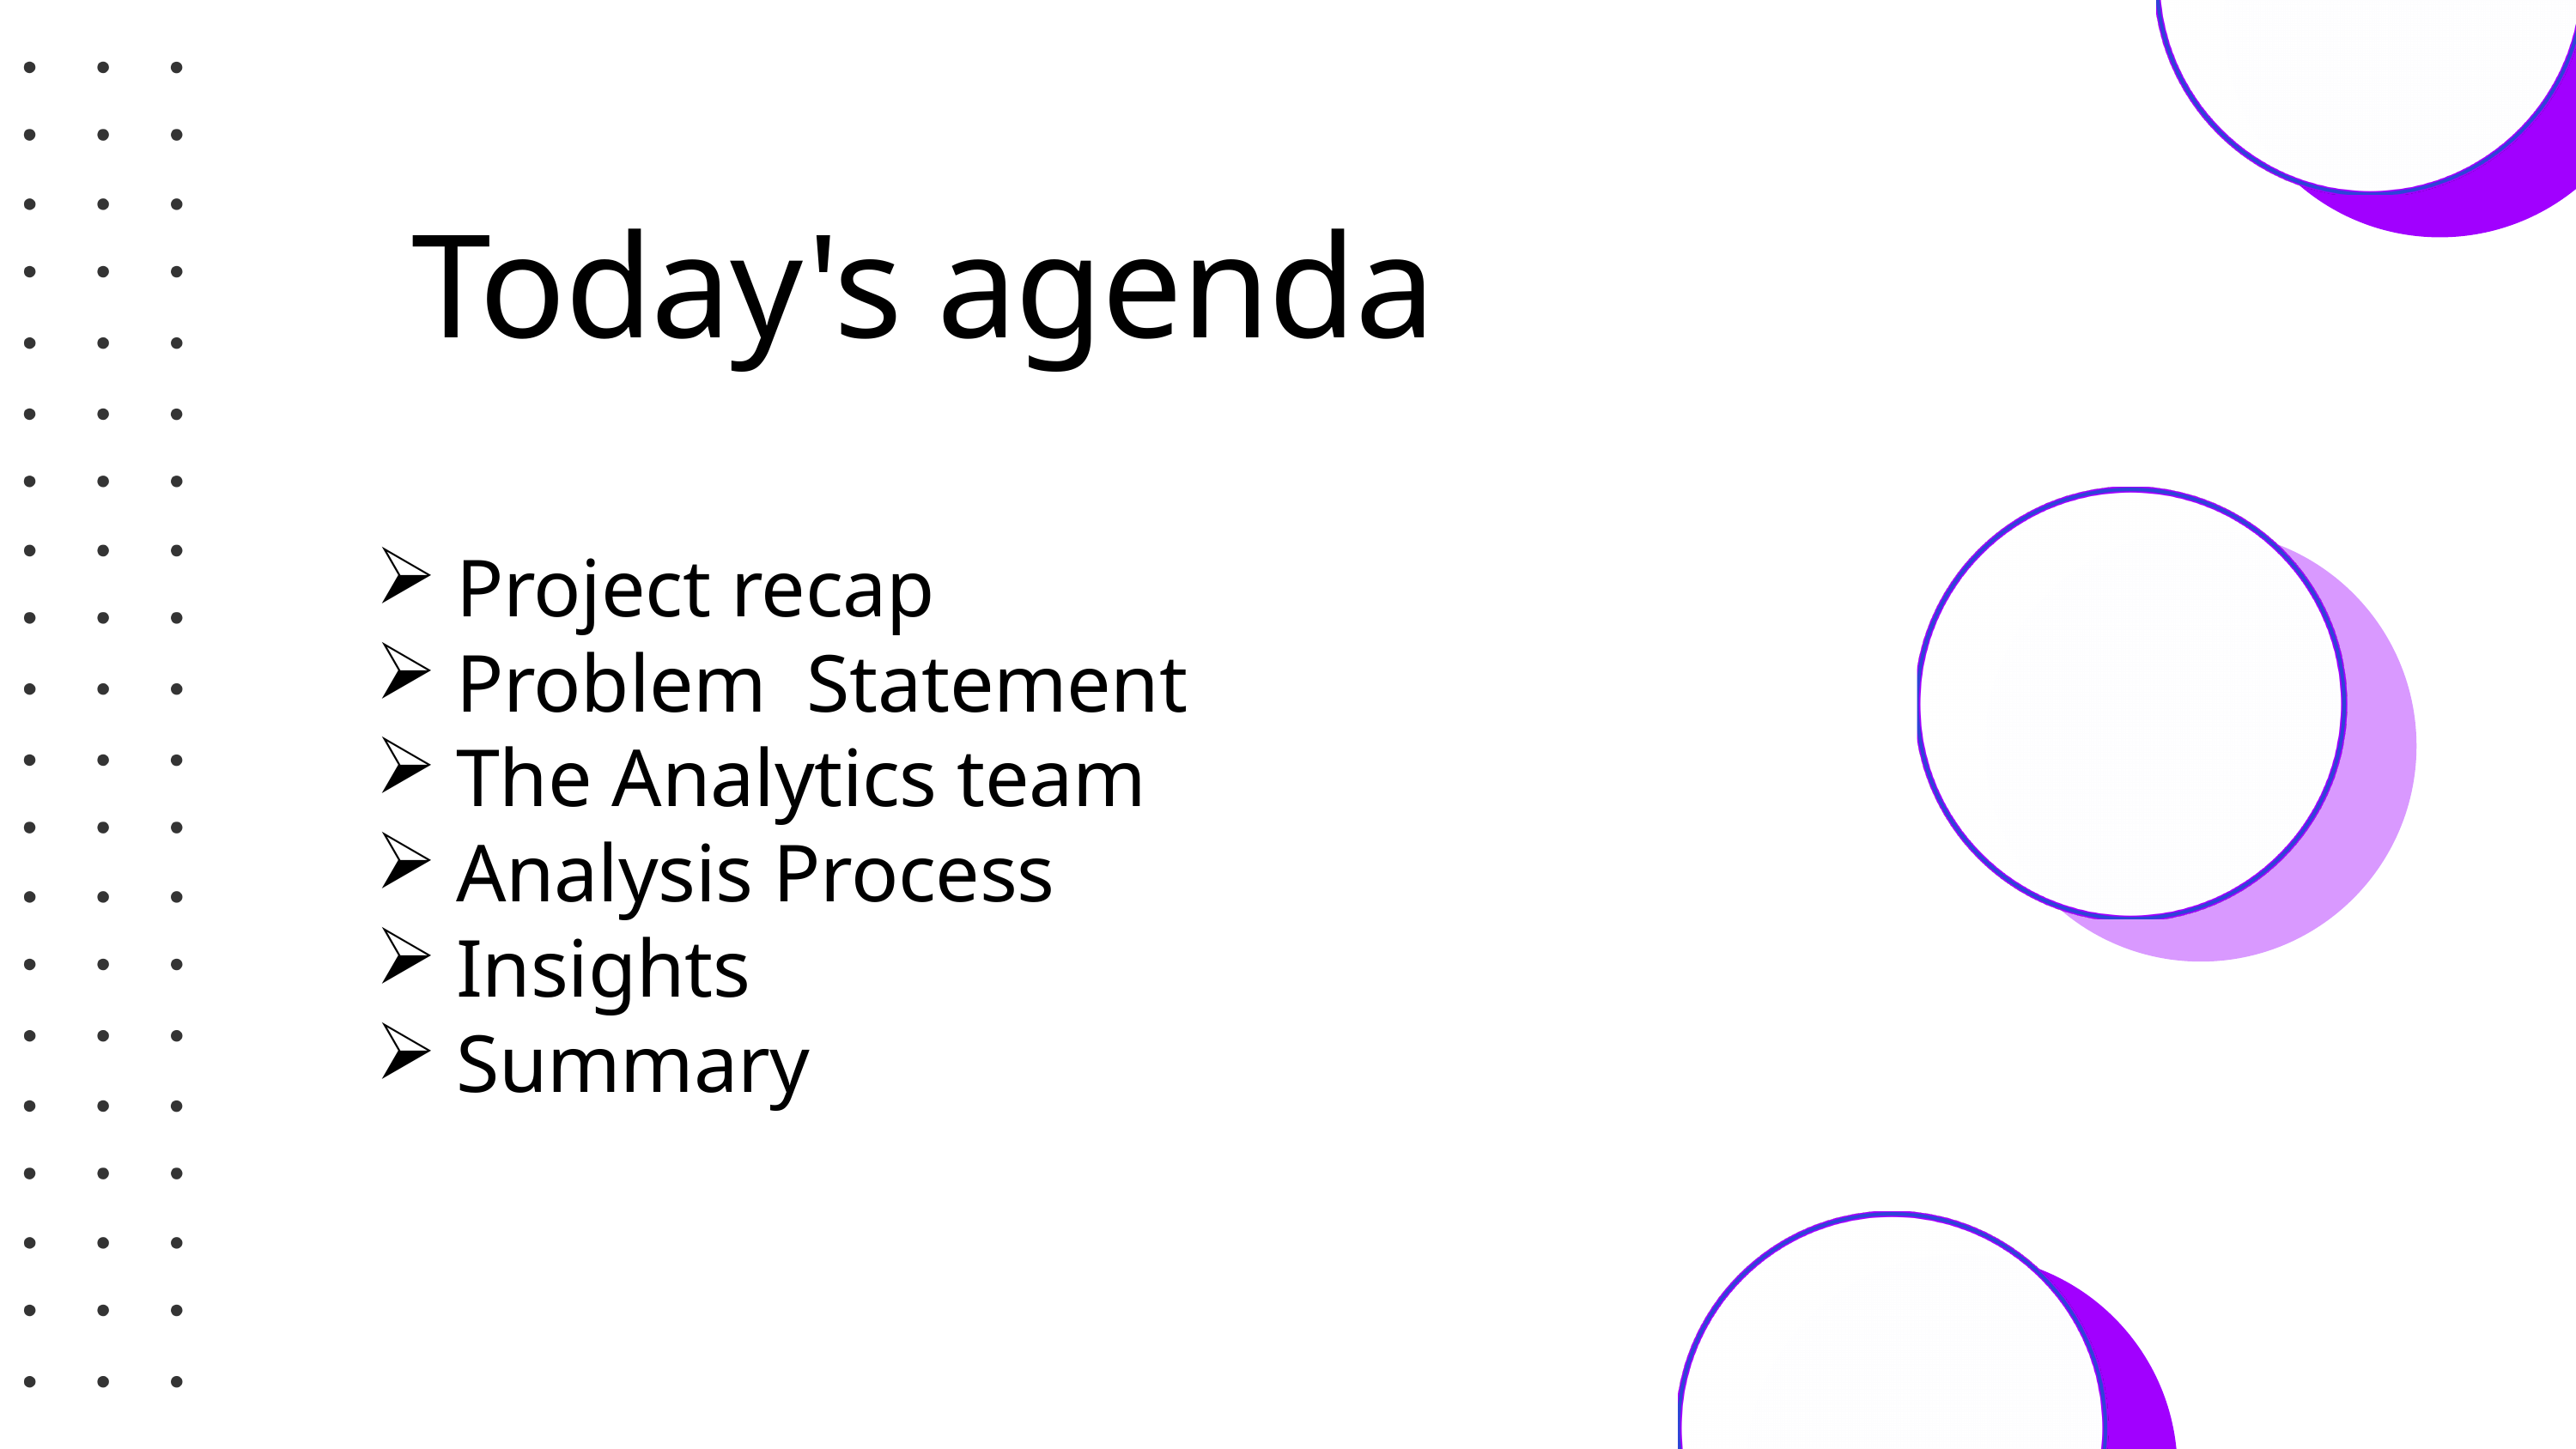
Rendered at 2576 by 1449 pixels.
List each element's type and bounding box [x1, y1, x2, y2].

text_box [374, 194, 1634, 1131]
text_box [2155, 0, 2576, 238]
text_box [1677, 1210, 2178, 1449]
text_box [1917, 486, 2417, 962]
text_box [0, 57, 188, 1392]
